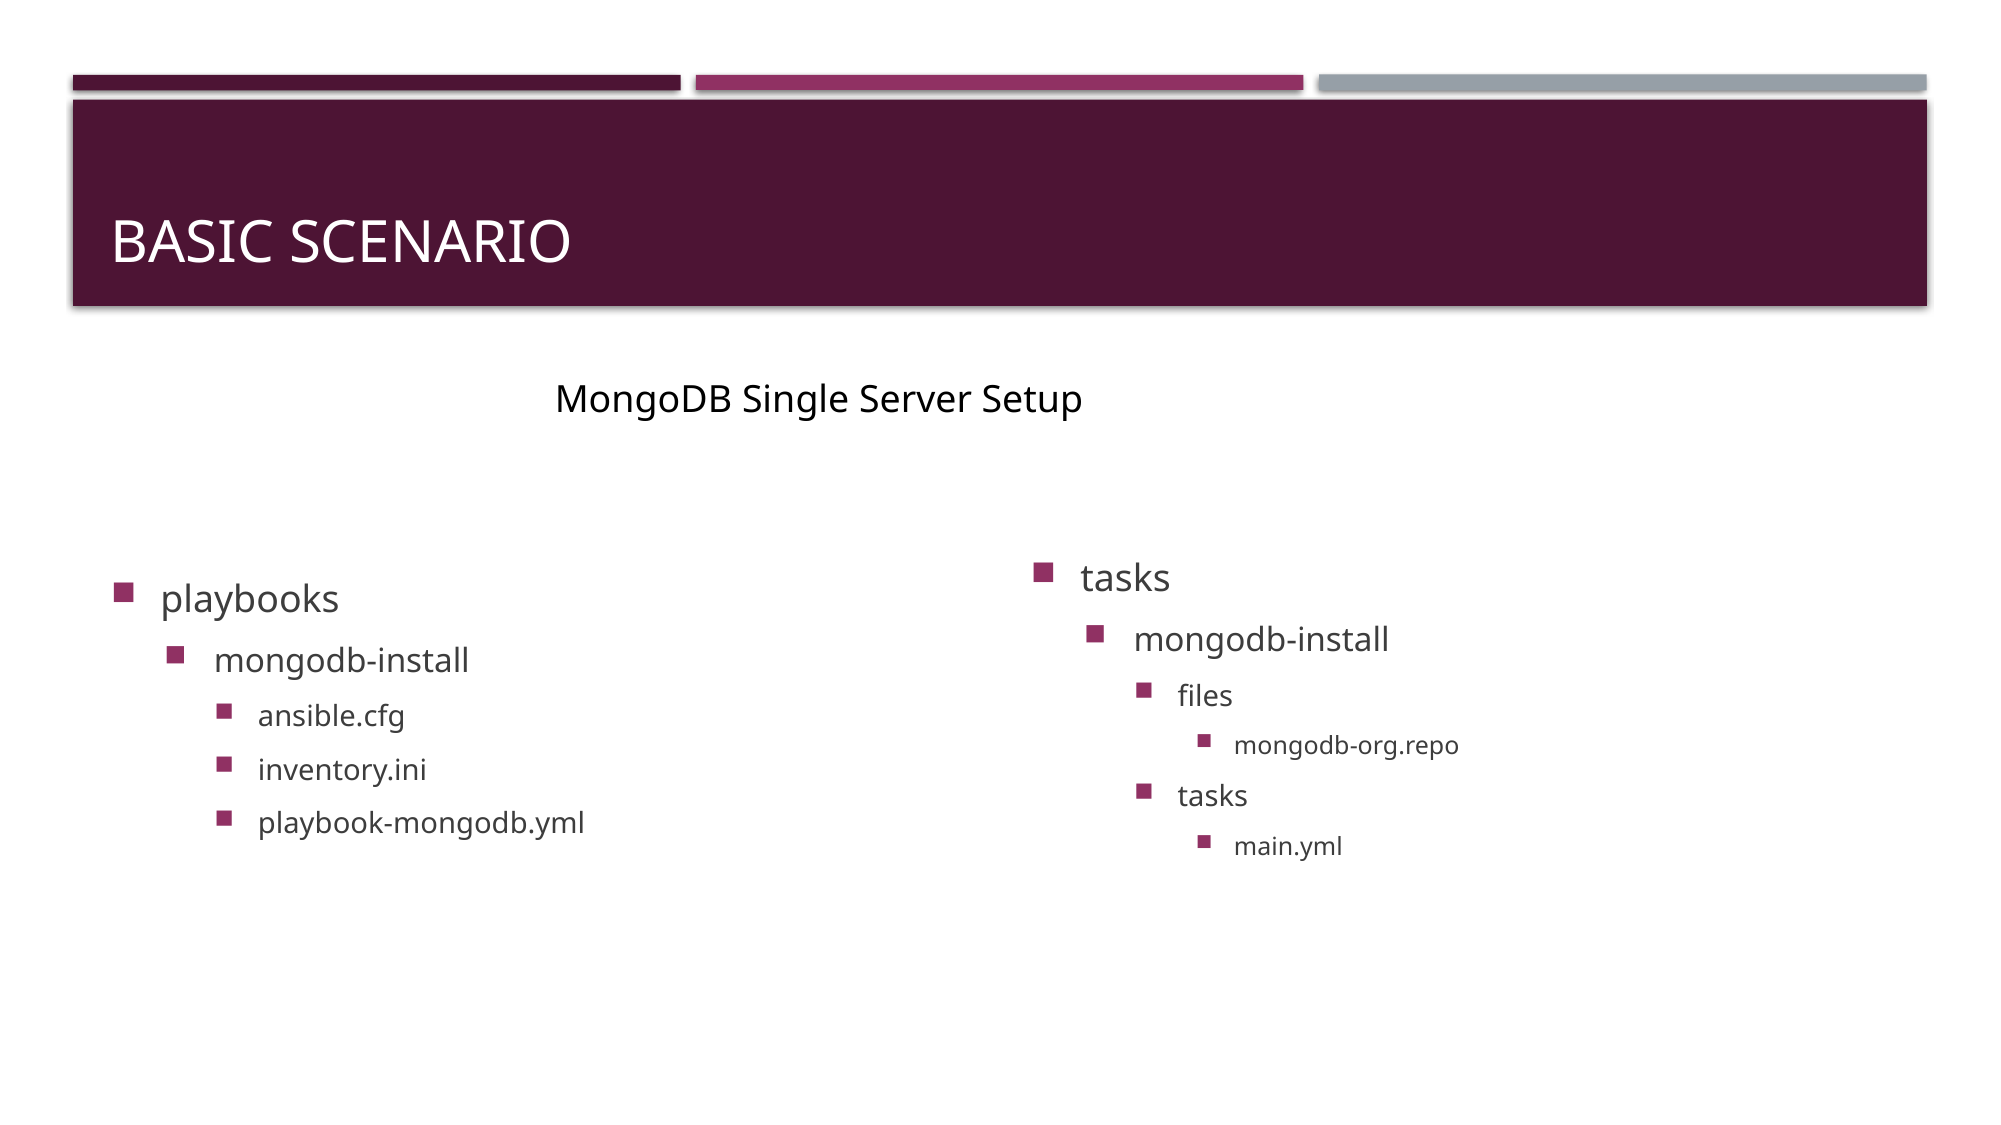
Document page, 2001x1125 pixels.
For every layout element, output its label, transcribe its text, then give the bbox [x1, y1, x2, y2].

text_box MongoDB Single Server Setup [540, 367, 1229, 428]
title Basic scenario [95, 119, 1905, 282]
list tasks mongodb-install files mongodb-org.repo tasks main.yml [1015, 409, 1905, 1006]
list playbooks mongodb-install ansible.cfg inventory.ini playbook-mongodb.yml [95, 409, 985, 1006]
